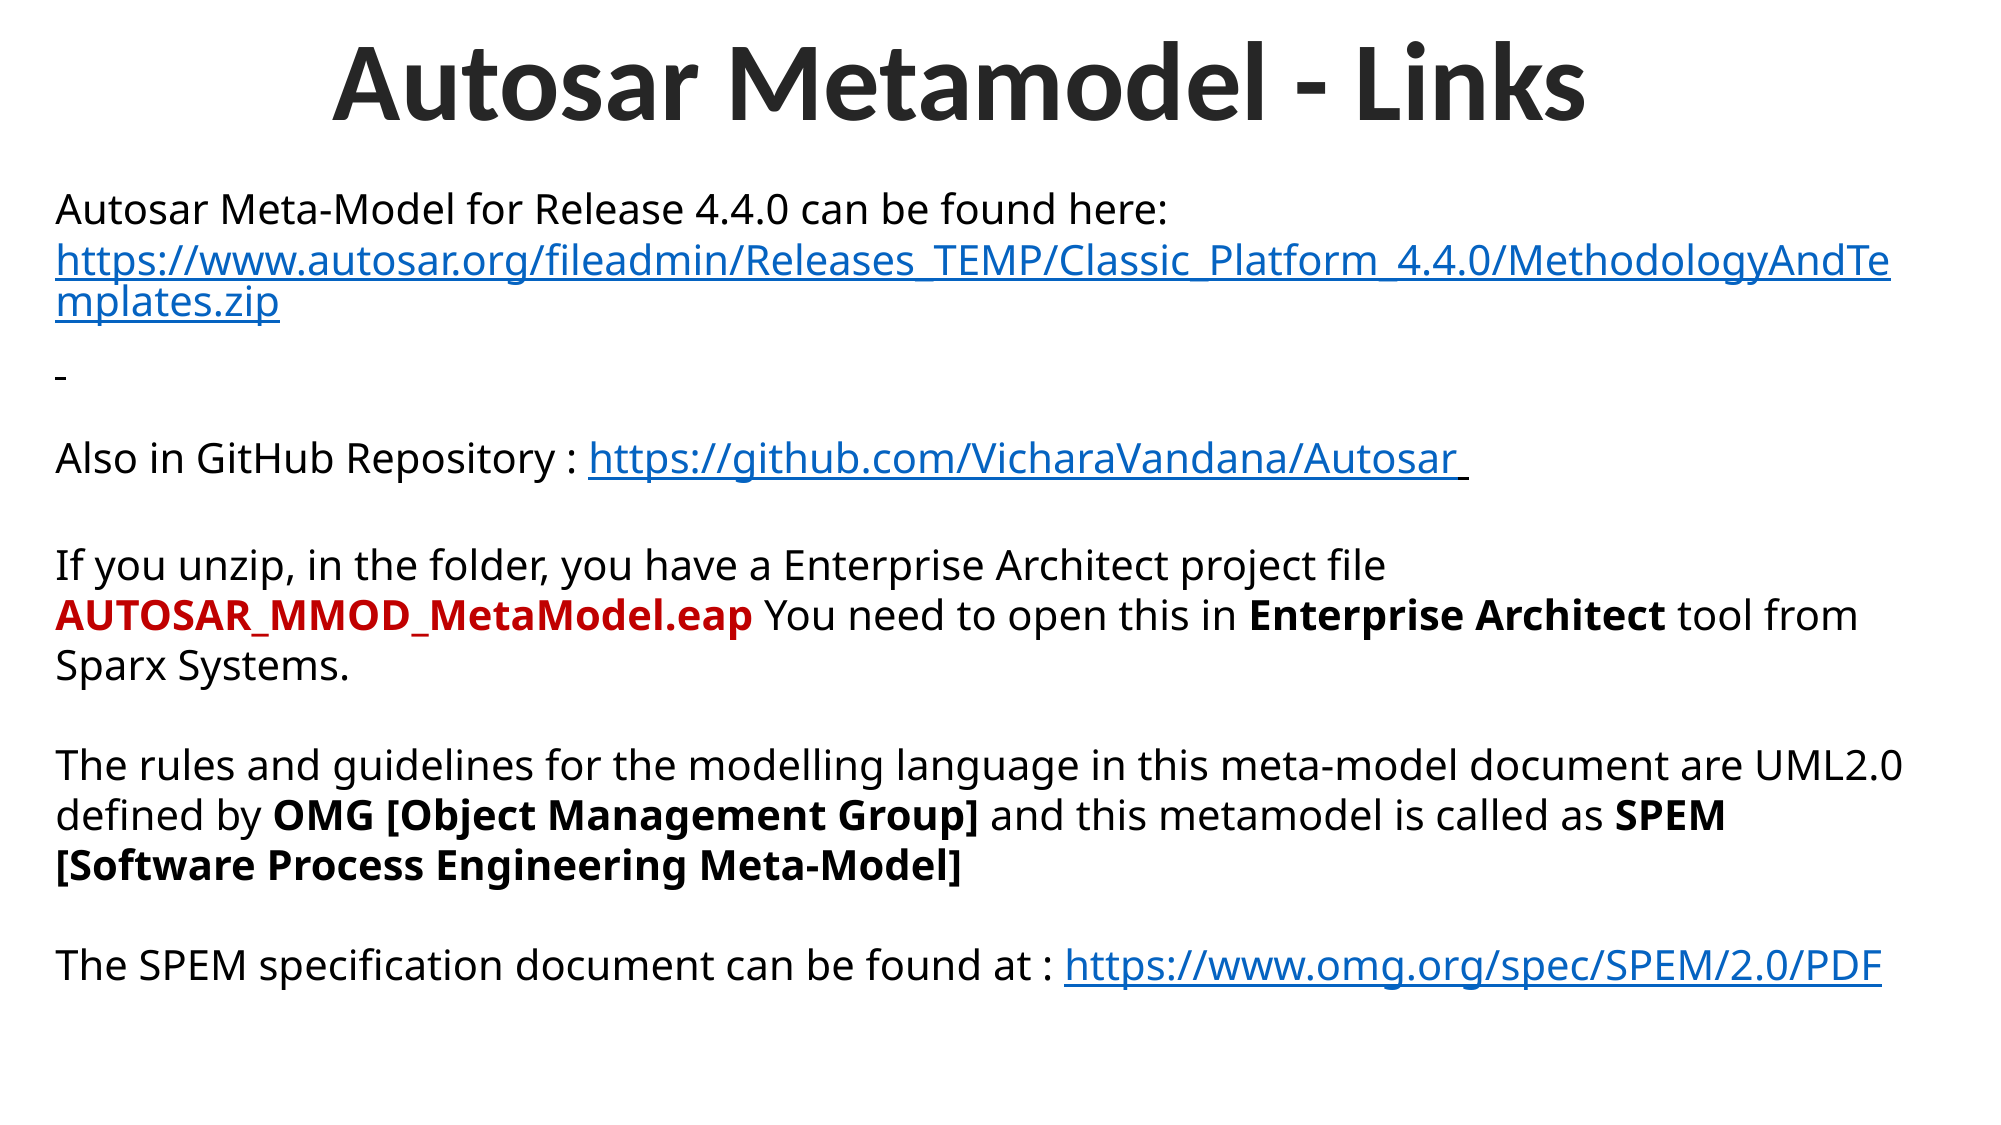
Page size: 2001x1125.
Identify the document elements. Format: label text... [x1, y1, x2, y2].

text_box Autosar Meta-Model for Release 4.4.0 can be found here: https://www.autosar.org/fileadmin/Releases_TEMP/Classic_Platform_4.4.0/MethodologyAndTemplates.zip Also in GitHub Repository : https://github.com/VicharaVandana/Autosar If you unzip, in the folder, you have a Enterprise Architect project file AUTOSAR_MMOD_MetaModel.eap You need to open this in Enterprise Architect tool from Sparx Systems. The rules and guidelines for the modelling language in this meta-model document are UML2.0 defined by OMG [Object Management Group] and this metamodel is called as SPEM [Software Process Engineering Meta-Model] The SPEM specification document can be found at : https://www.omg.org/spec/SPEM/2.0/PDF [40, 175, 1945, 962]
text_box Autosar Metamodel - Links [317, 0, 1605, 150]
